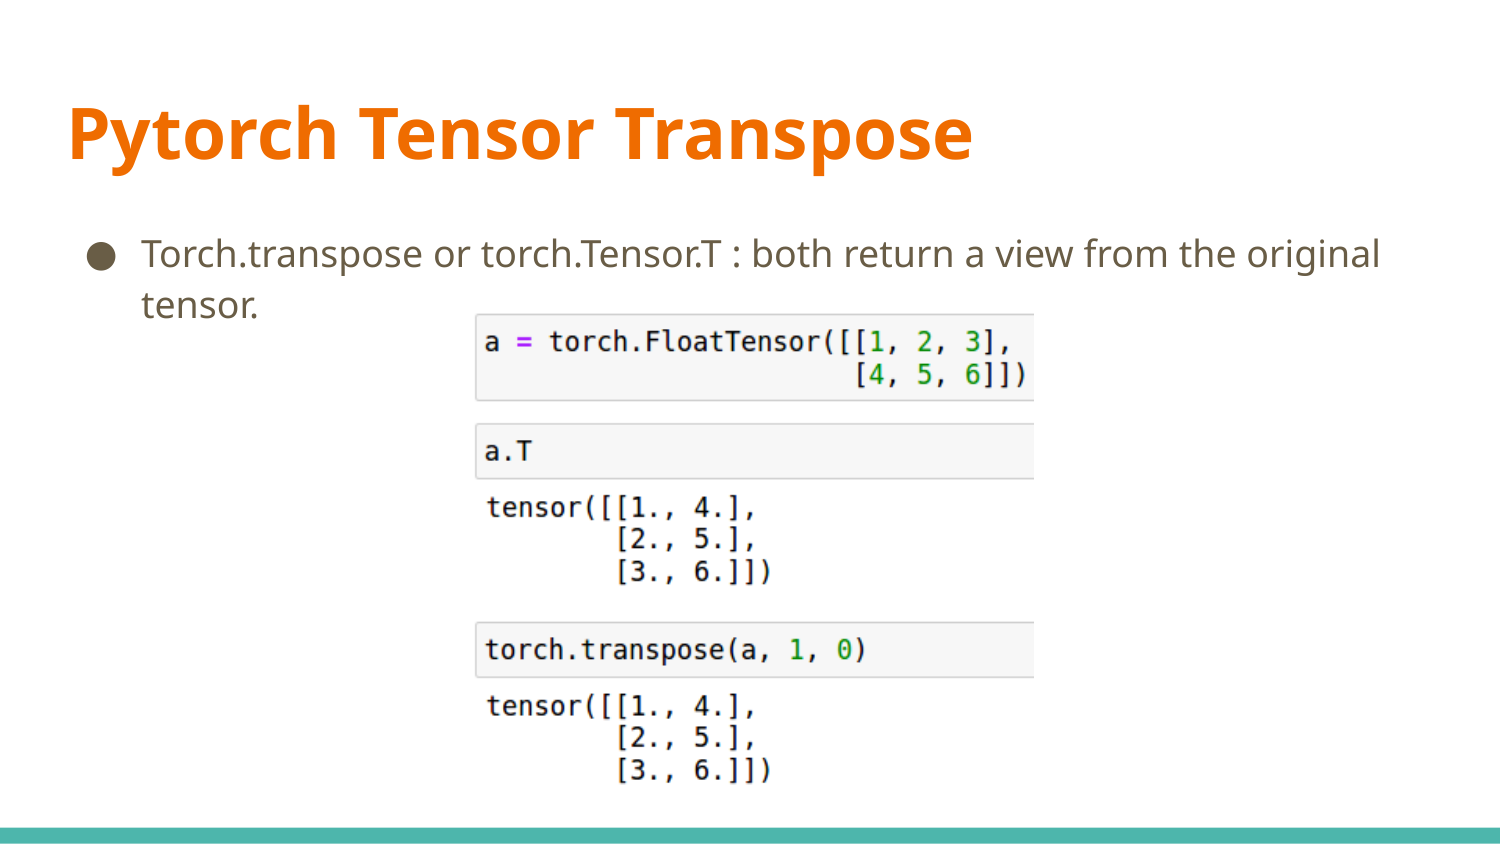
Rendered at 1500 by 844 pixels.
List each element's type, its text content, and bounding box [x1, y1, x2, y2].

picture [466, 302, 1034, 795]
list Torch.transpose or torch.Tensor.T : both return a view from the original tensor. [51, 207, 1449, 750]
title Pytorch Tensor Transpose [51, 72, 1449, 189]
